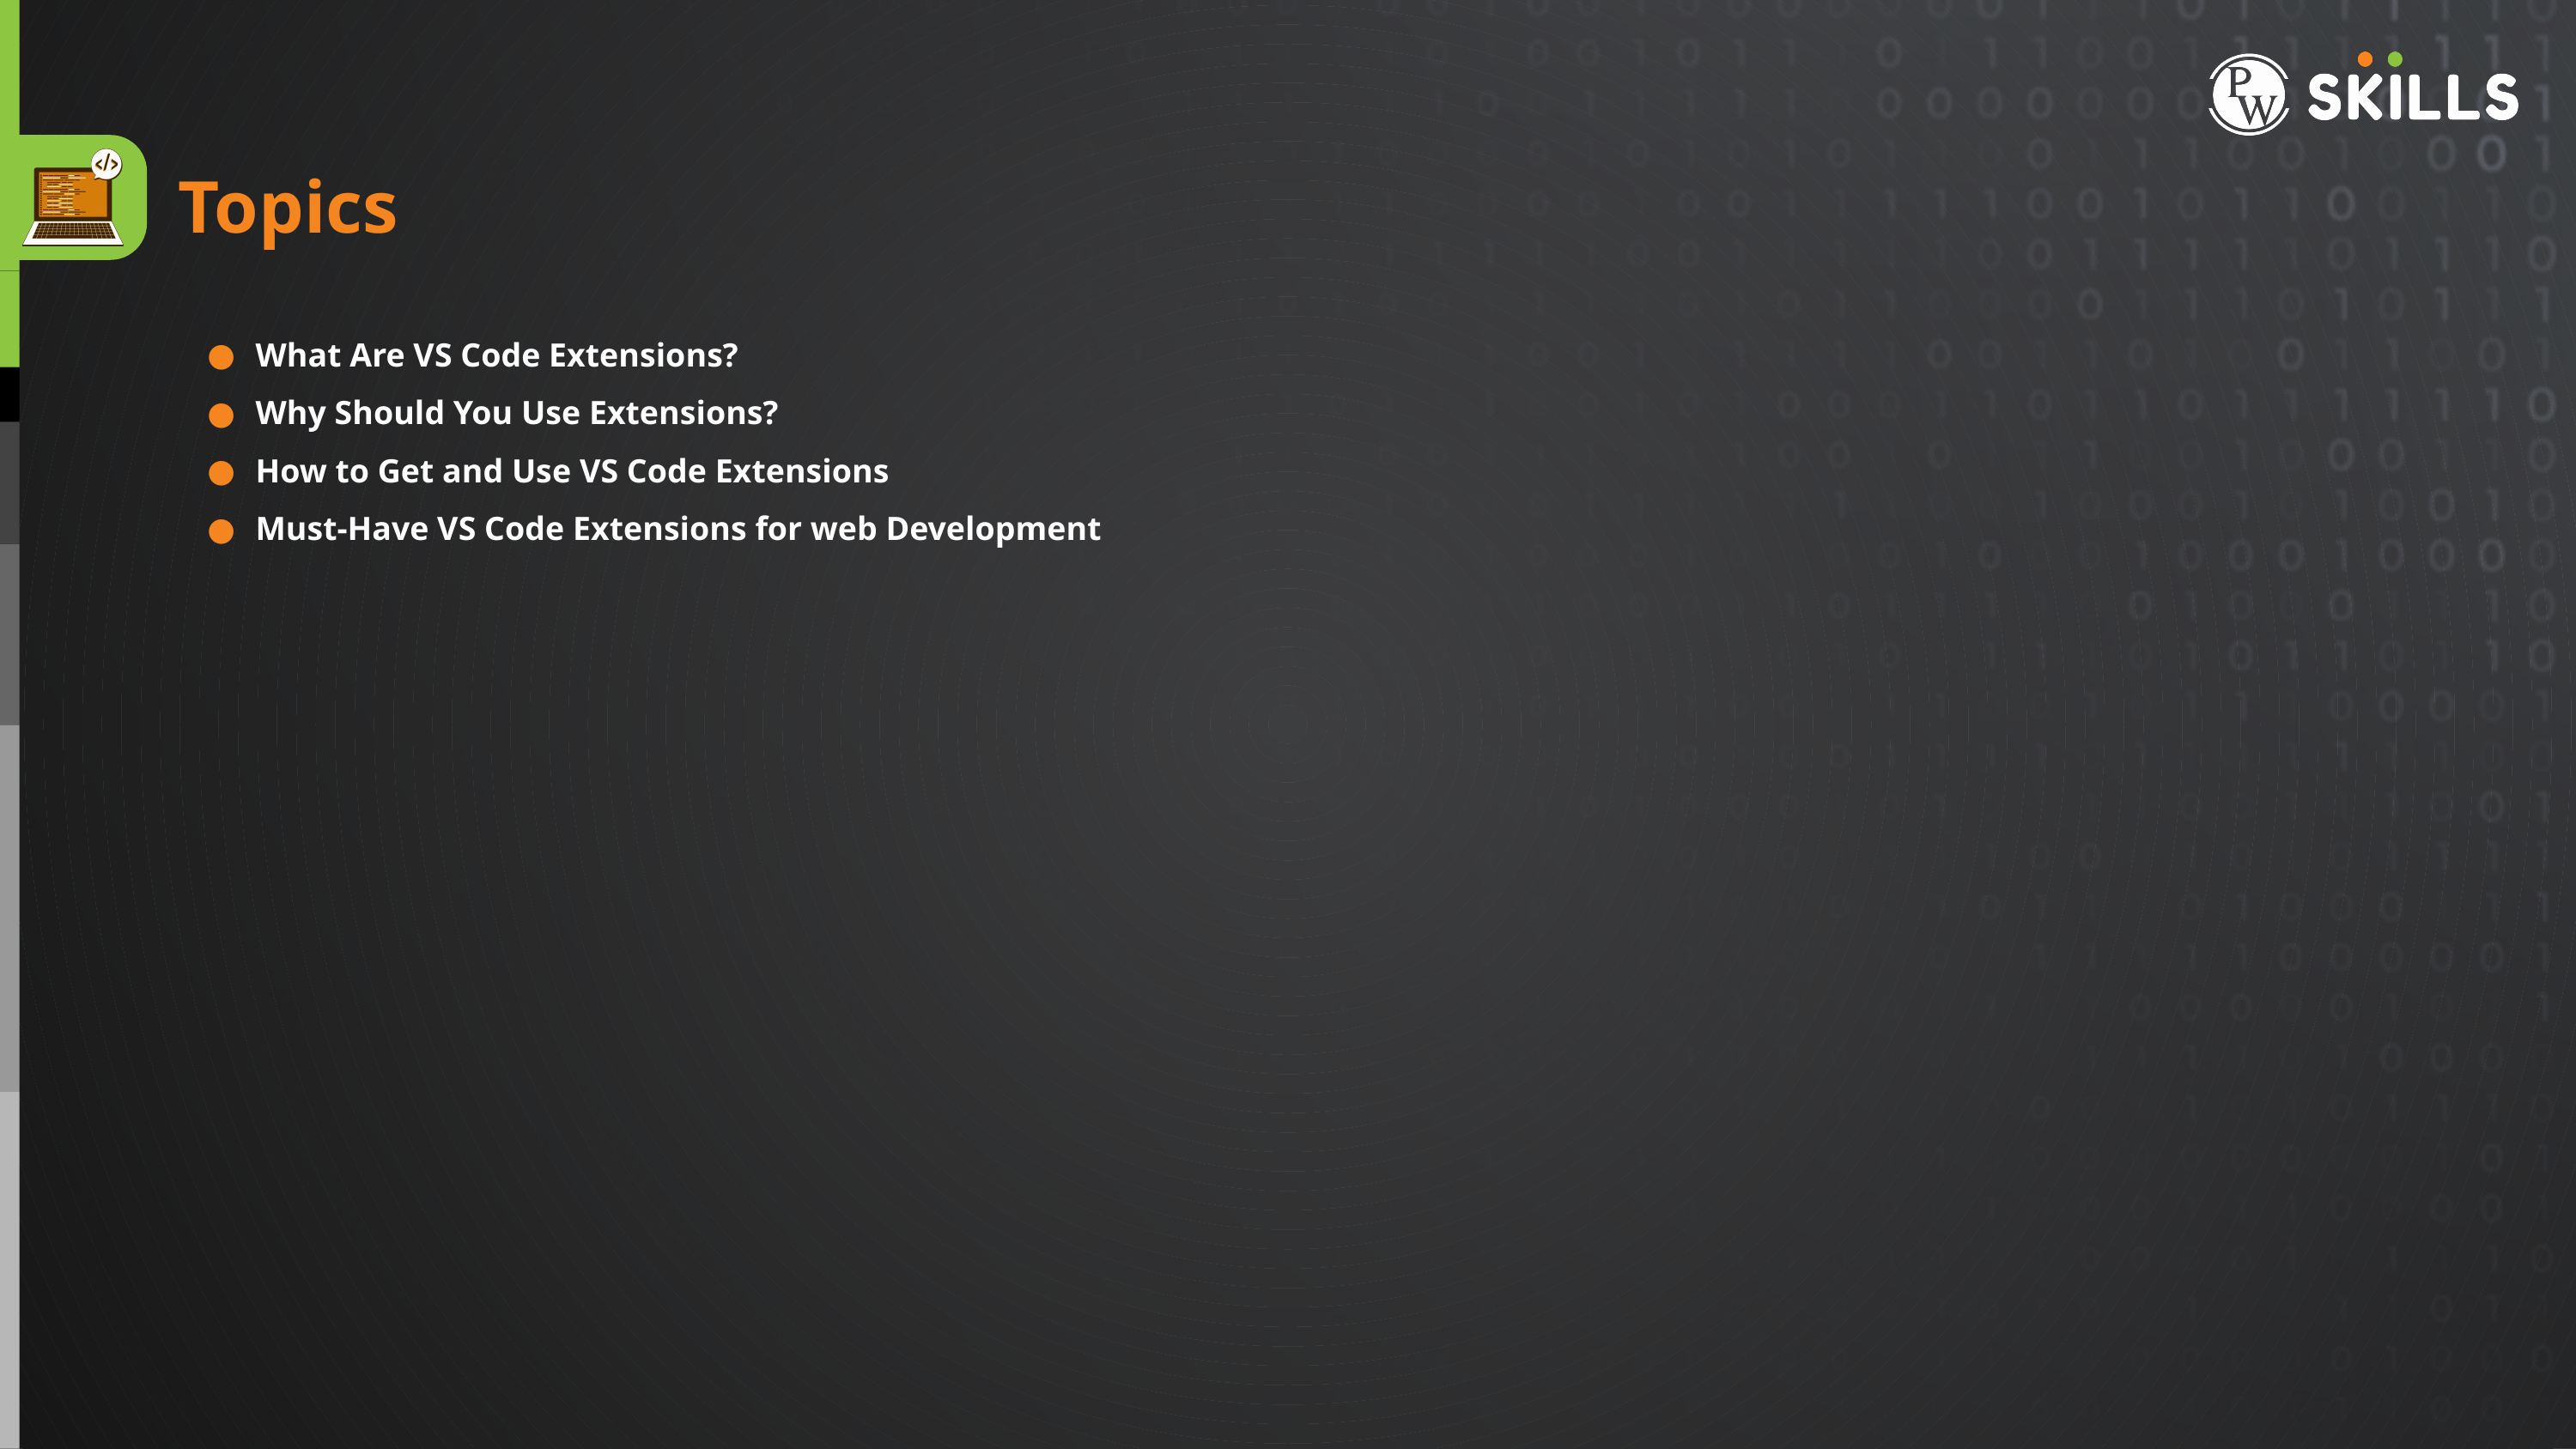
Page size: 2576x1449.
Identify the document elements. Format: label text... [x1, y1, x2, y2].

picture [2208, 52, 2518, 136]
text_box What Are VS Code Extensions? Why Should You Use Extensions? How to Get and Use VS Code Extensions Must-Have VS Code Extensions for web Development [178, 302, 1487, 561]
text_box Topics [178, 161, 2128, 248]
picture [22, 149, 125, 246]
